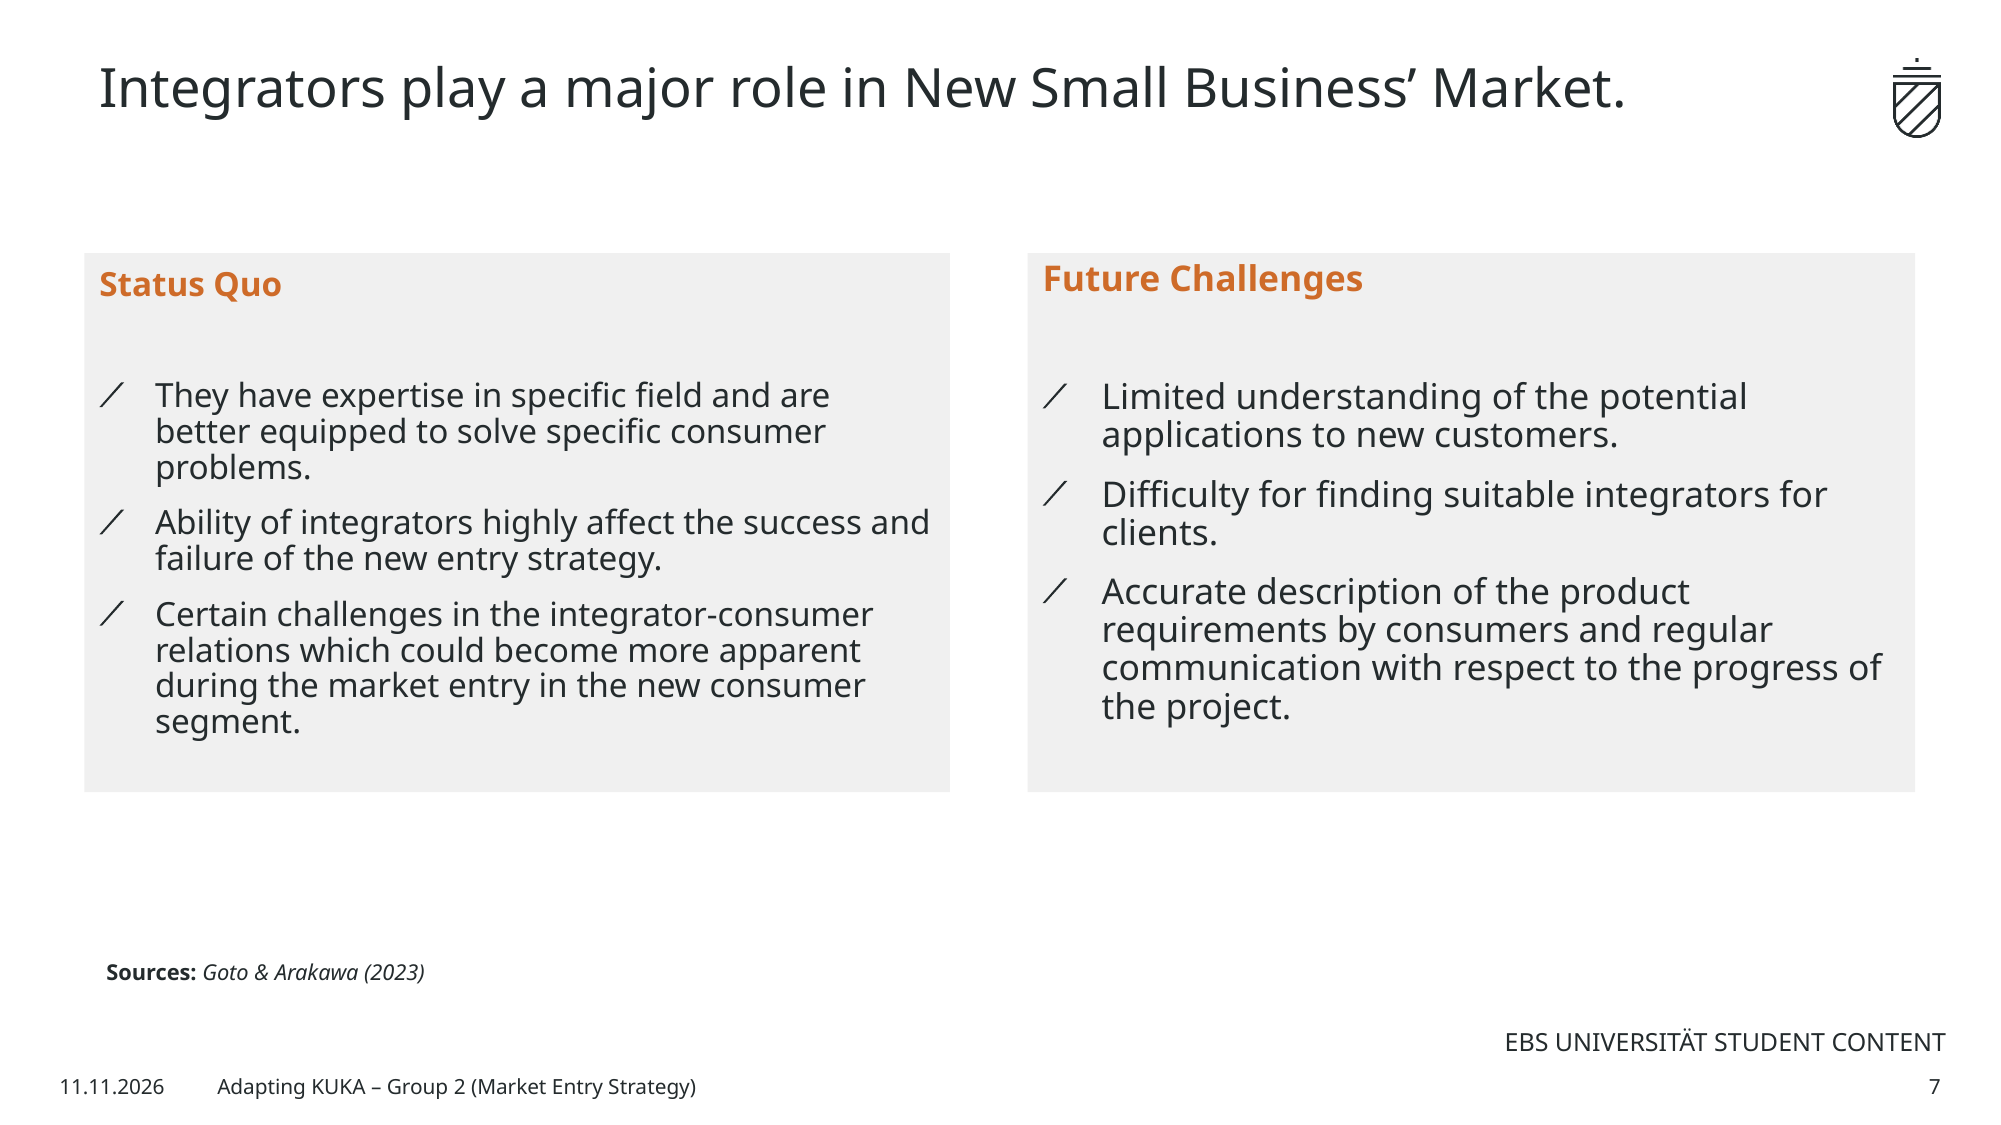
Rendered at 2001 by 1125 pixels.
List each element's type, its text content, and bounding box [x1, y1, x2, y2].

footer Adapting KUKA – Group 2 (Market Entry Strategy) [202, 1066, 1797, 1114]
list Future Challenges Limited understanding of the potential applications to new customers. Difficulty for finding suitable integrators for clients. Accurate description of the product requirements by consumers and regular communication with respect to the progress of the project. [1027, 253, 1916, 793]
list Status Quo They have expertise in specific field and are better equipped to solve specific consumer problems. Ability of integrators highly affect the success and failure of the new entry strategy. Certain challenges in the integrator-consumer relations which could become more apparent during the market entry in the new consumer segment. [84, 253, 950, 793]
slide_number 7 [1837, 1066, 1956, 1114]
title Integrators play a major role in New Small Business’ Market. [84, 44, 1875, 210]
list Sources: Goto & Arakawa (2023) [91, 954, 986, 1024]
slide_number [44, 1066, 192, 1114]
picture [1893, 58, 1941, 138]
